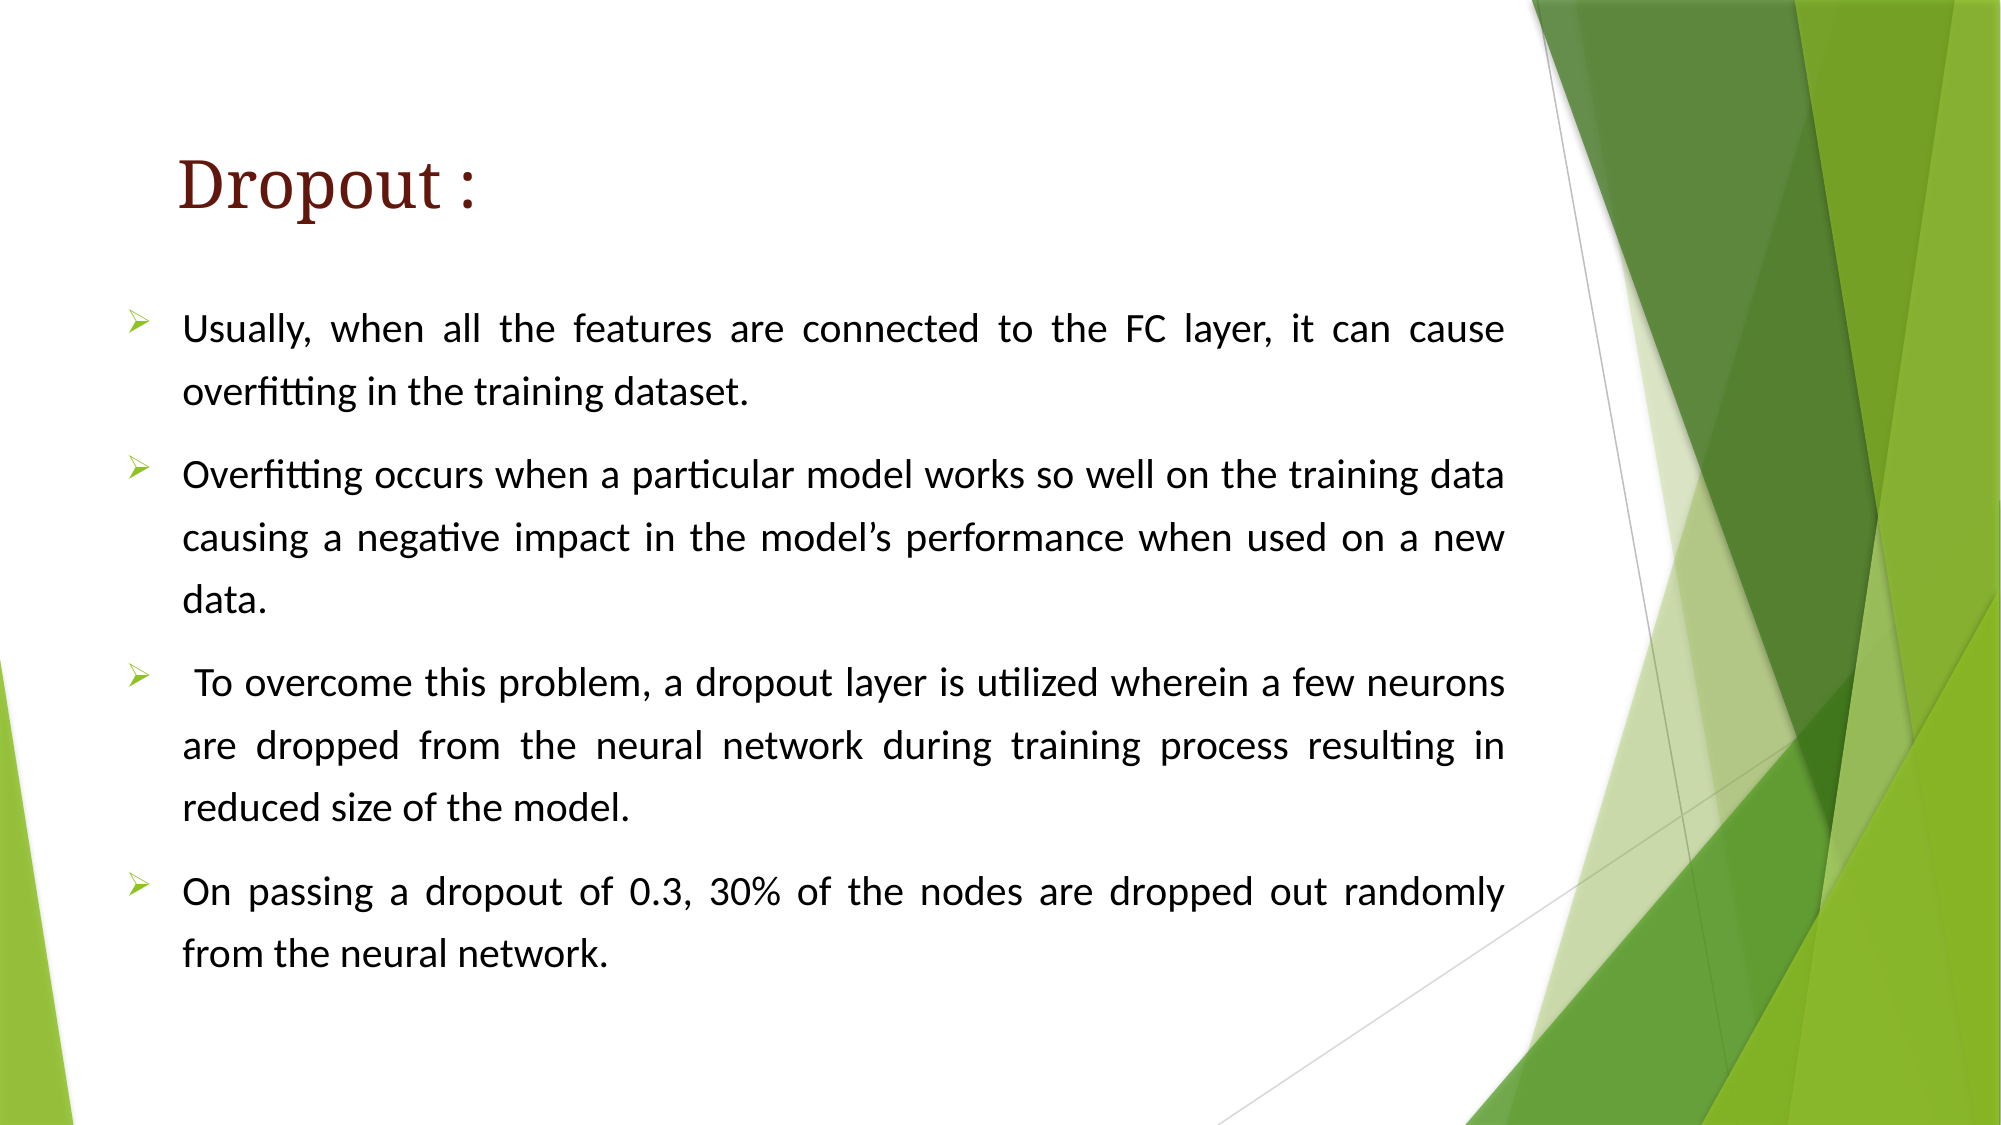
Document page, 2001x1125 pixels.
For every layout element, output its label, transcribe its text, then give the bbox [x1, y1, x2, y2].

list Usually, when all the features are connected to the FC layer, it can cause overfitting in the training dataset. Overfitting occurs when a particular model works so well on the training data causing a negative impact in the model’s performance when used on a new data. To overcome this problem, a dropout layer is utilized wherein a few neurons are dropped from the neural network during training process resulting in reduced size of the model. On passing a dropout of 0.3, 30% of the nodes are dropped out randomly from the neural network. [111, 281, 1522, 991]
title Dropout : [111, 133, 685, 242]
